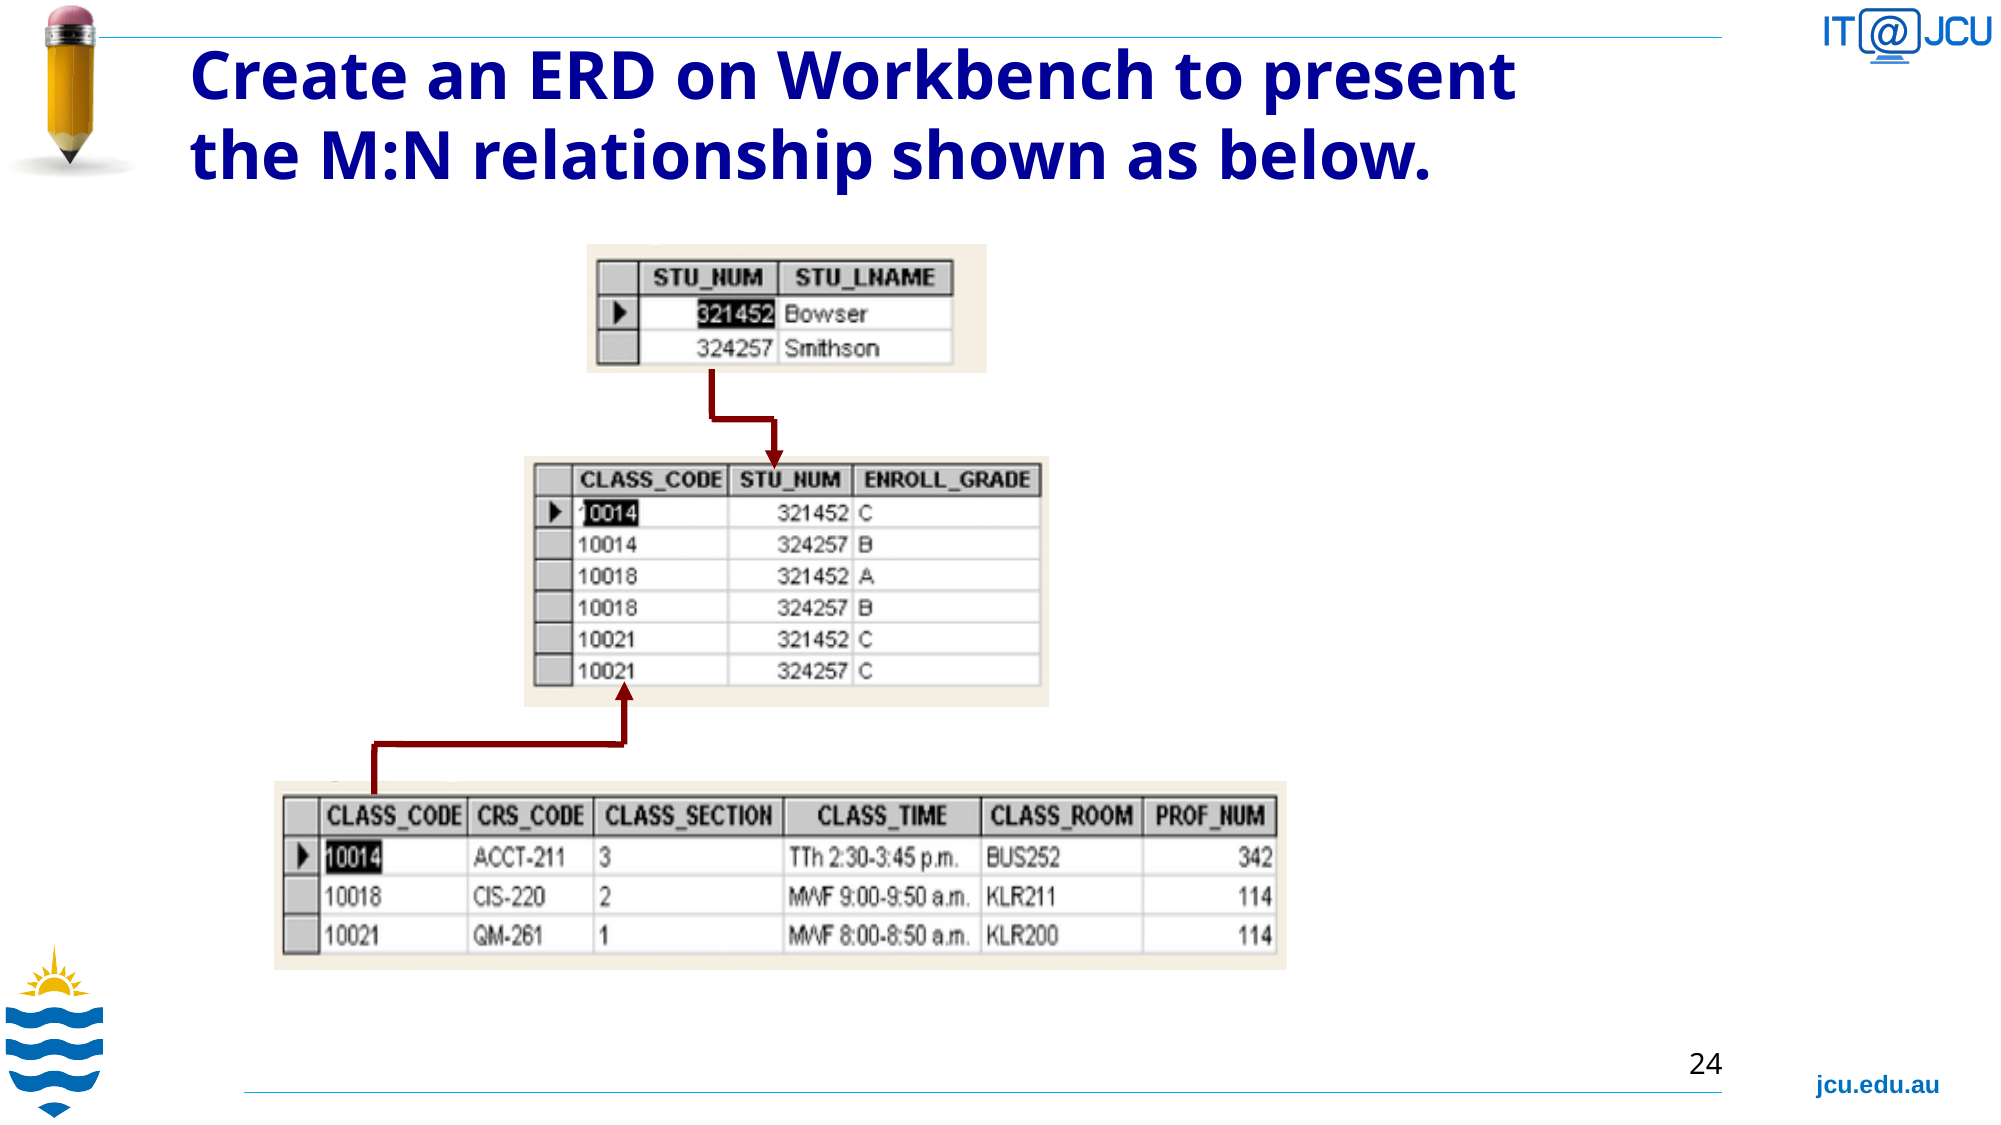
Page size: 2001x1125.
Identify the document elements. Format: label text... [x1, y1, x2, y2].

picture [586, 244, 987, 373]
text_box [274, 781, 1287, 969]
picture [0, 942, 110, 1125]
text_box [762, 1037, 1238, 1113]
picture [524, 456, 1050, 707]
text_box 24 [1424, 1037, 1738, 1113]
picture [0, 0, 142, 182]
picture [1822, 6, 1995, 67]
text_box Create an ERD on Workbench to present the M:N relationship shown as below. ‏ [174, 50, 1580, 176]
